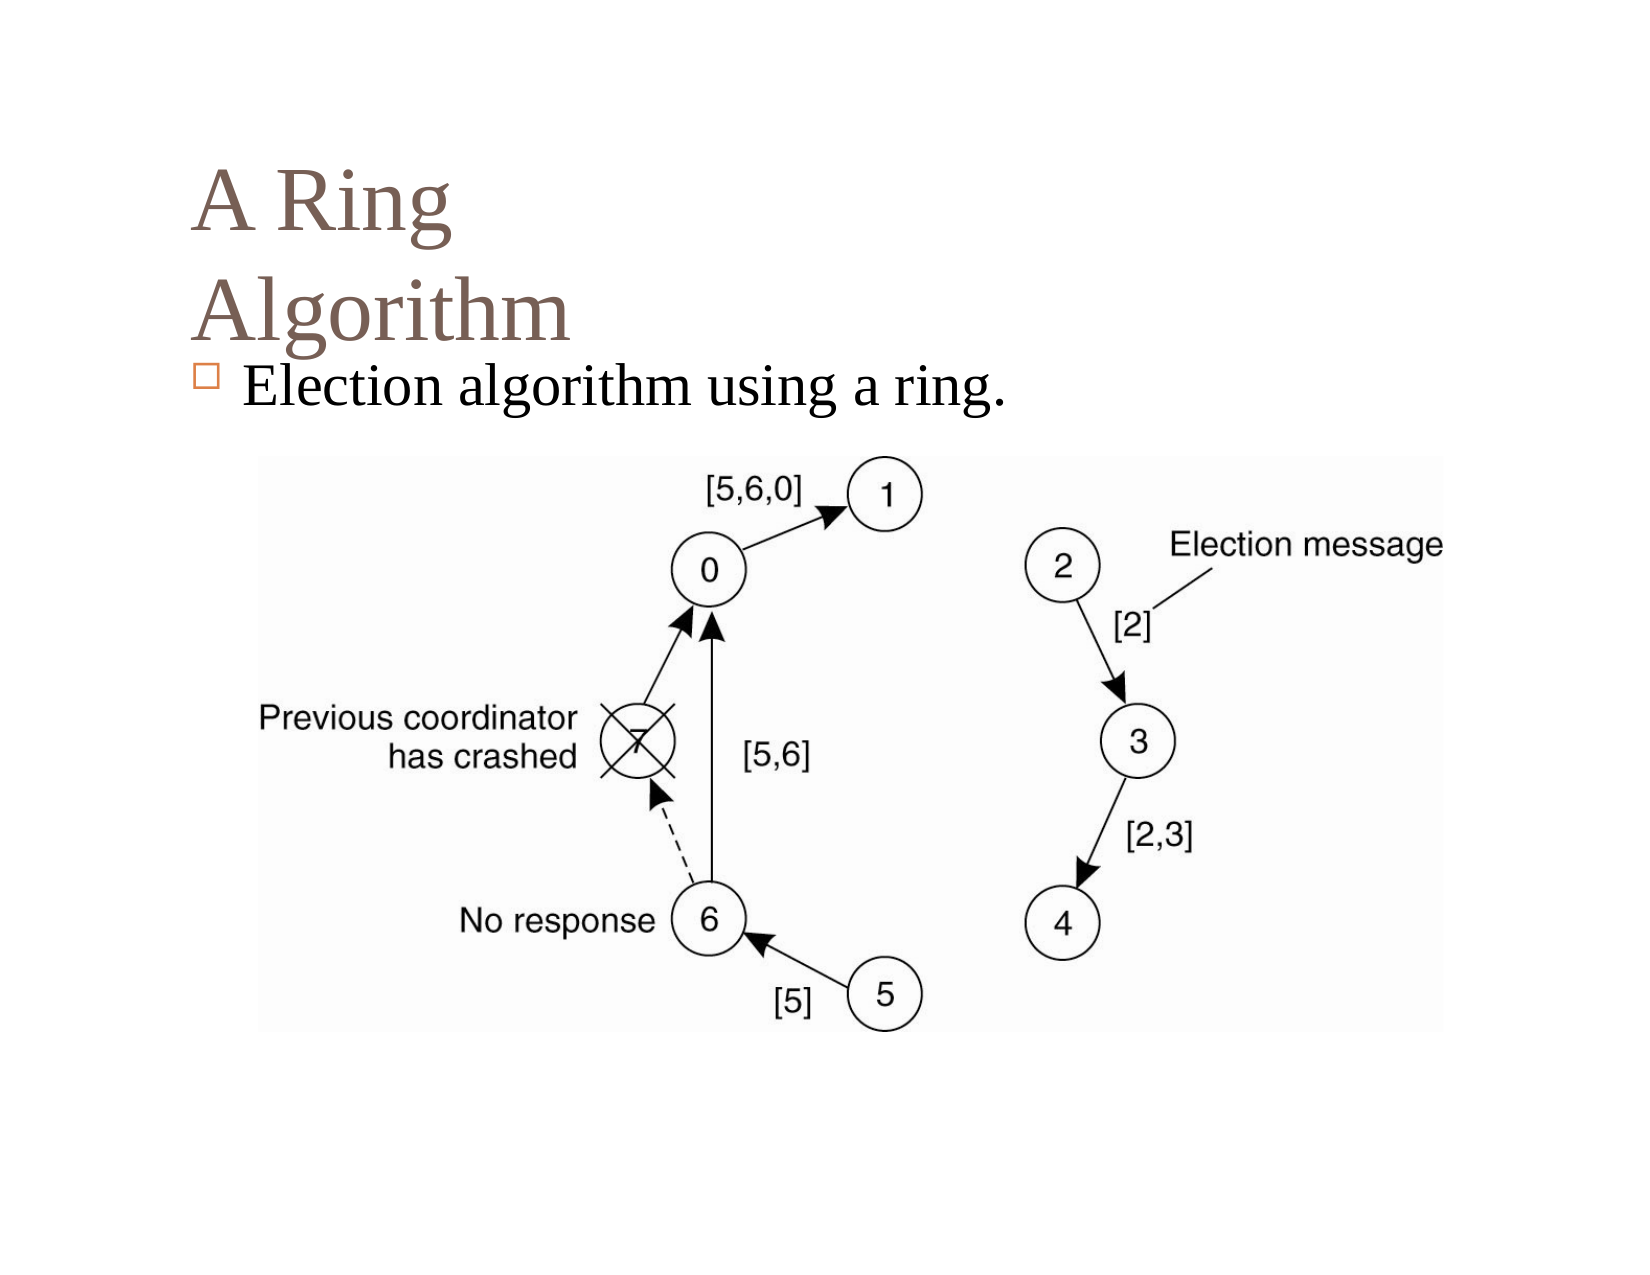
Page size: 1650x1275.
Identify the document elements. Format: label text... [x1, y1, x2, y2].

text_box Election algorithm using a ring. [188, 342, 1012, 418]
text_box [258, 456, 1444, 1032]
title A Ring Algorithm [188, 136, 855, 342]
